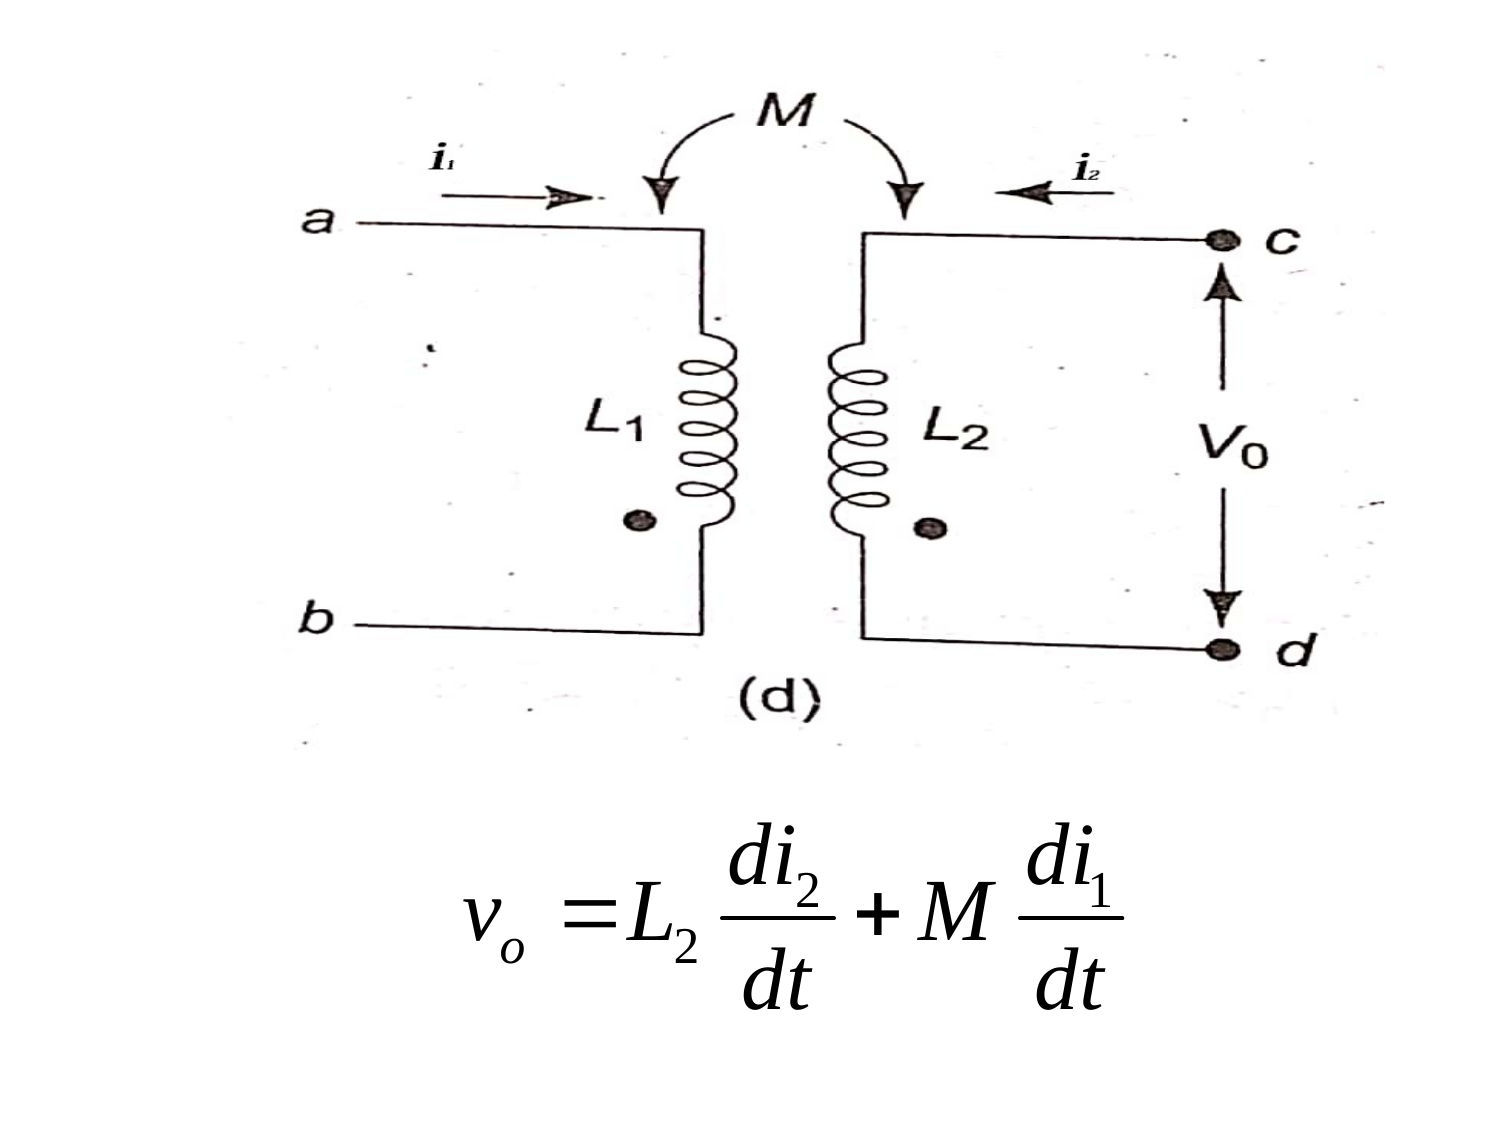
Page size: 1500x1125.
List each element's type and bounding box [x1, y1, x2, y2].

list [449, 799, 1138, 1030]
picture [224, 49, 1385, 751]
